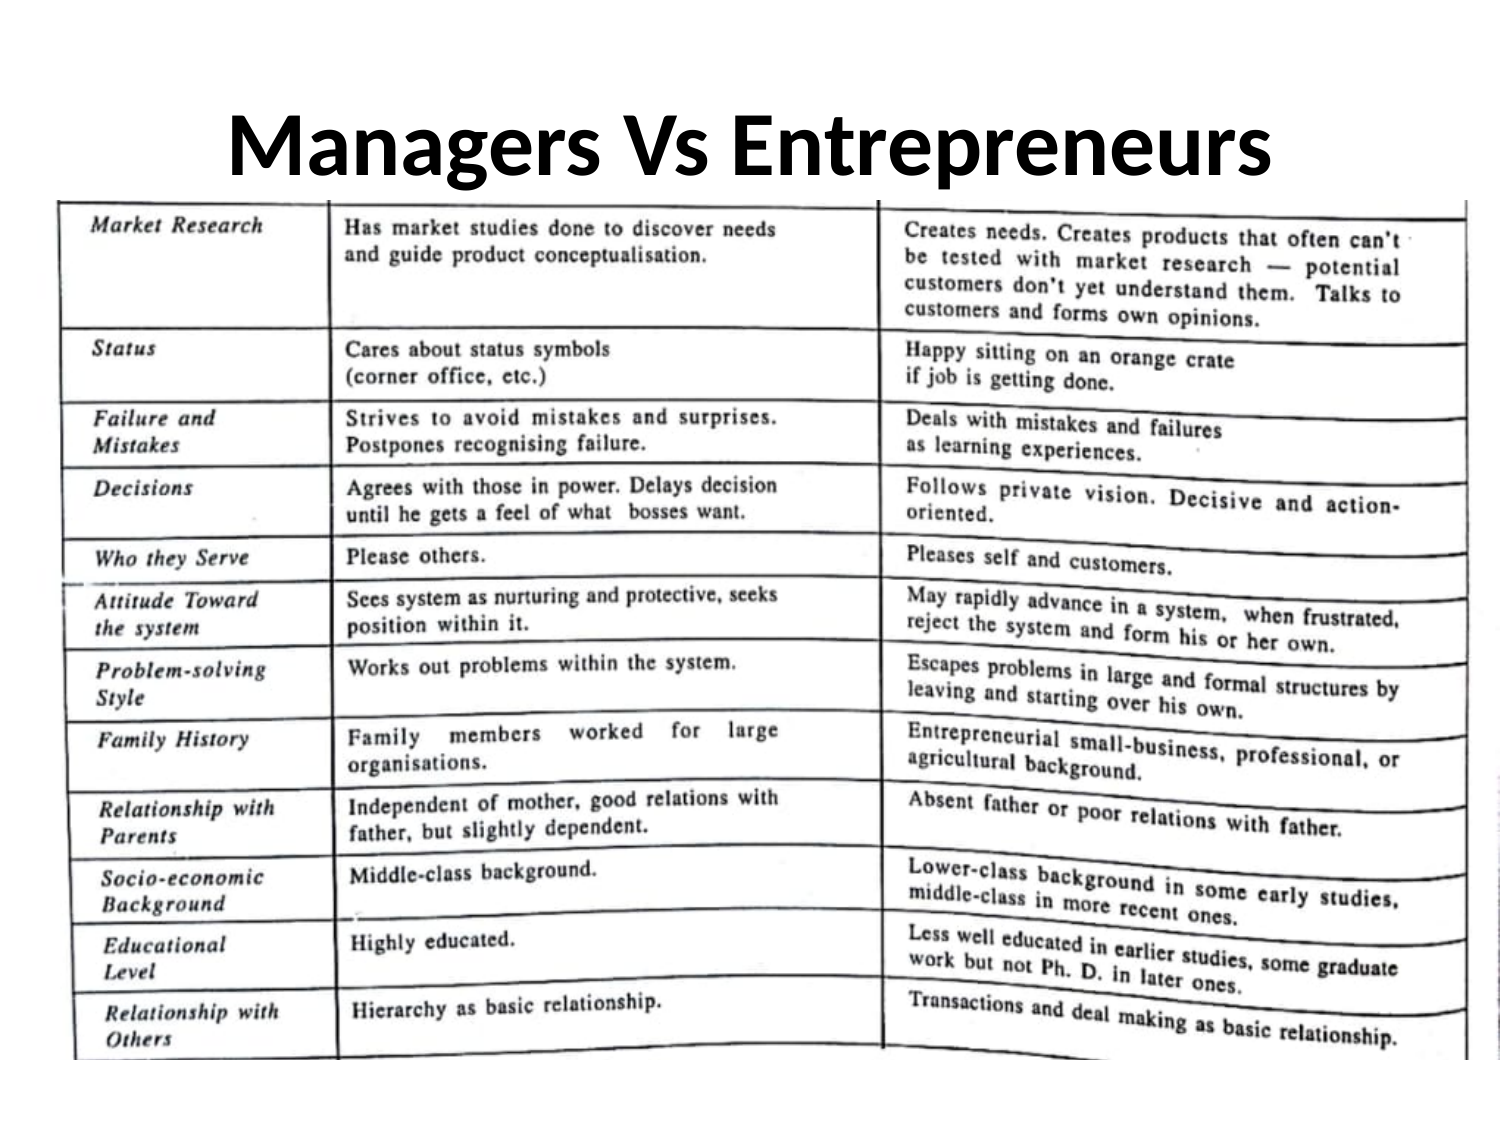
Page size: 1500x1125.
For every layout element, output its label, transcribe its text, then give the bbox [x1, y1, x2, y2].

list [37, 199, 1500, 1060]
title Managers Vs Entrepreneurs [75, 45, 1425, 198]
